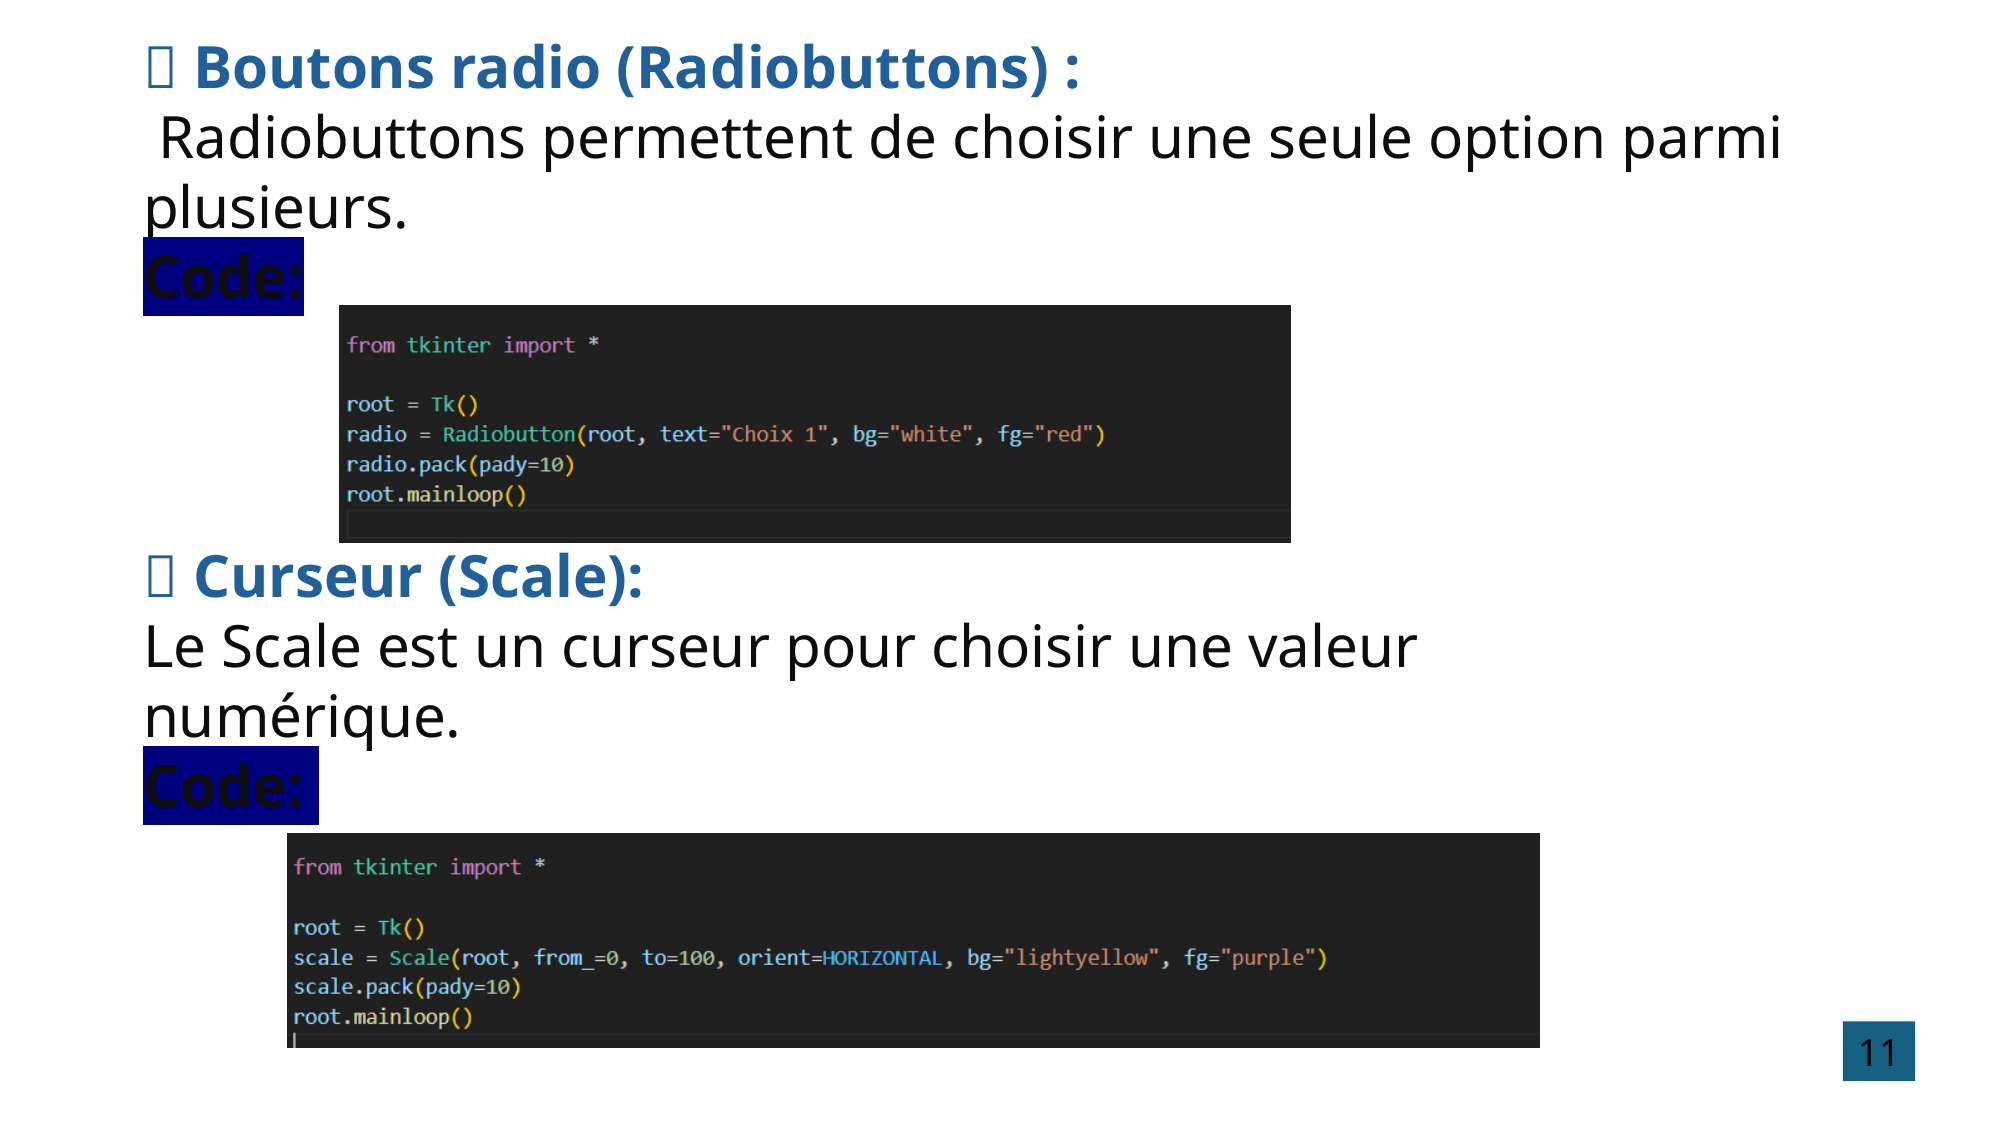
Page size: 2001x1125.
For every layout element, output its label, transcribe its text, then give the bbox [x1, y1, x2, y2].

picture [286, 833, 1541, 1049]
picture [339, 304, 1291, 544]
text_box 🔸 Curseur (Scale): Le Scale est un curseur pour choisir une valeur numérique. Code: [128, 532, 1500, 827]
text_box 🔸 Boutons radio (Radiobuttons) : Radiobuttons permettent de choisir une seule option parmi plusieurs. Code: [128, 23, 1912, 318]
text_box 11 [1842, 1021, 1916, 1082]
